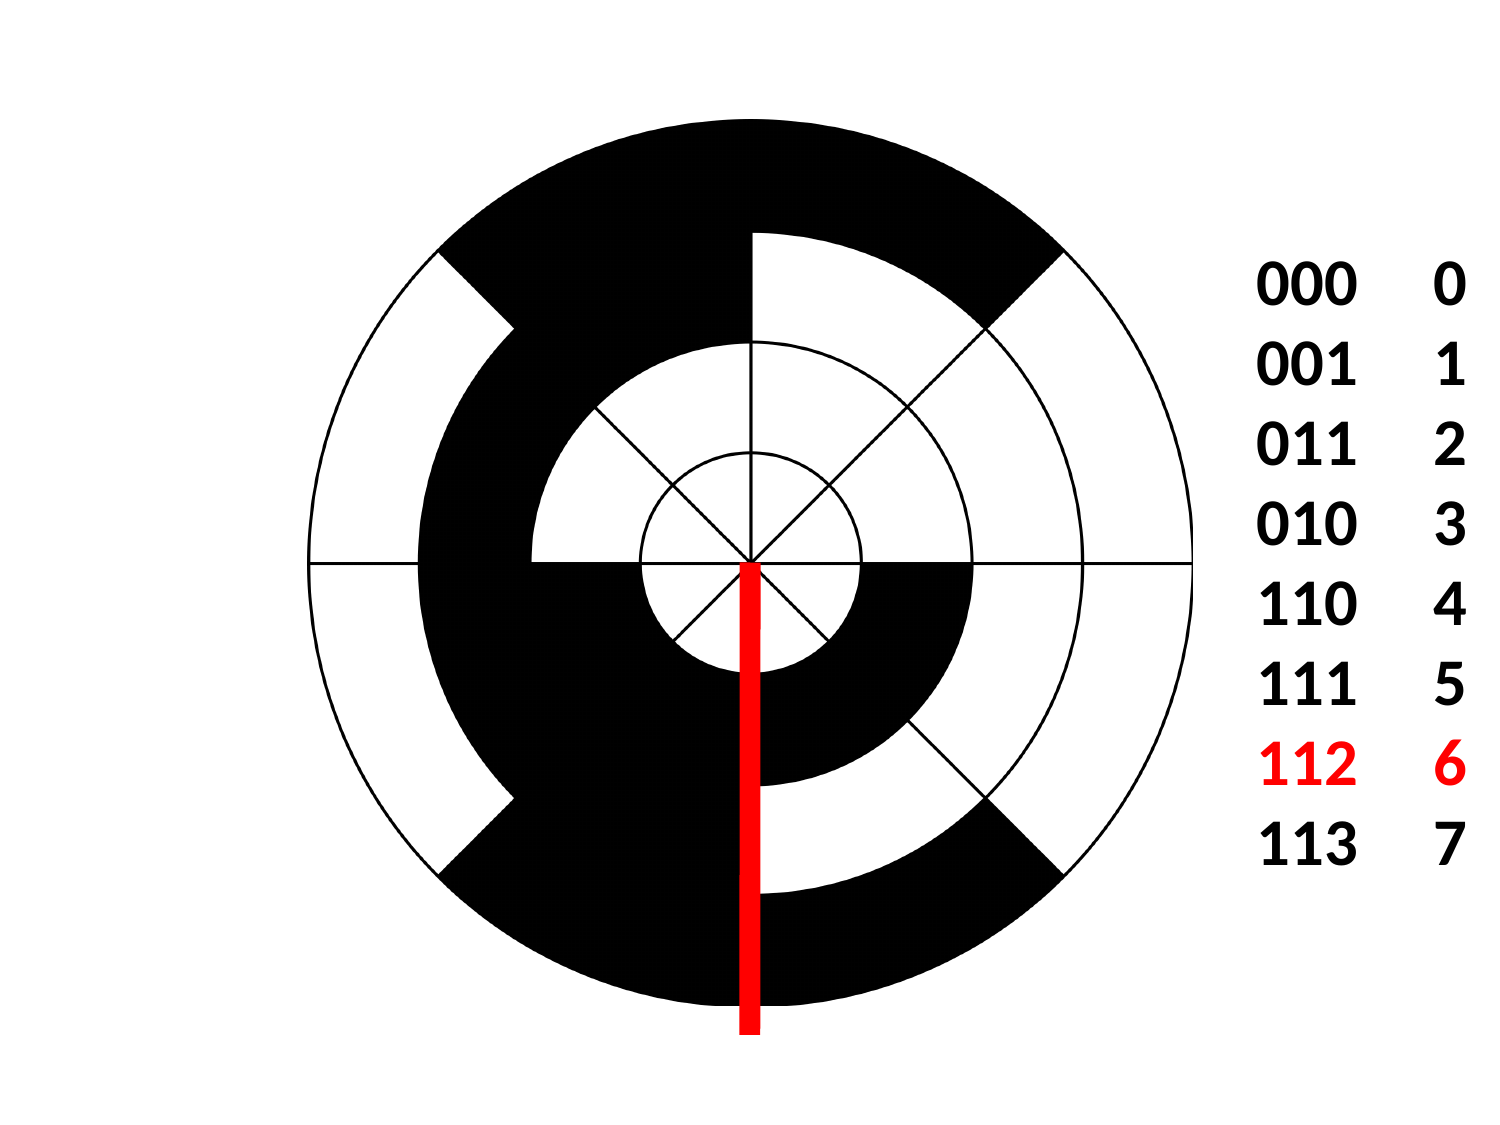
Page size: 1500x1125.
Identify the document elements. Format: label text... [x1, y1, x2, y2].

picture [306, 119, 1194, 562]
picture [306, 563, 1194, 1006]
text_box 000 0 001 1 011 2 010 3 4 5 6 7 [1242, 231, 1500, 887]
